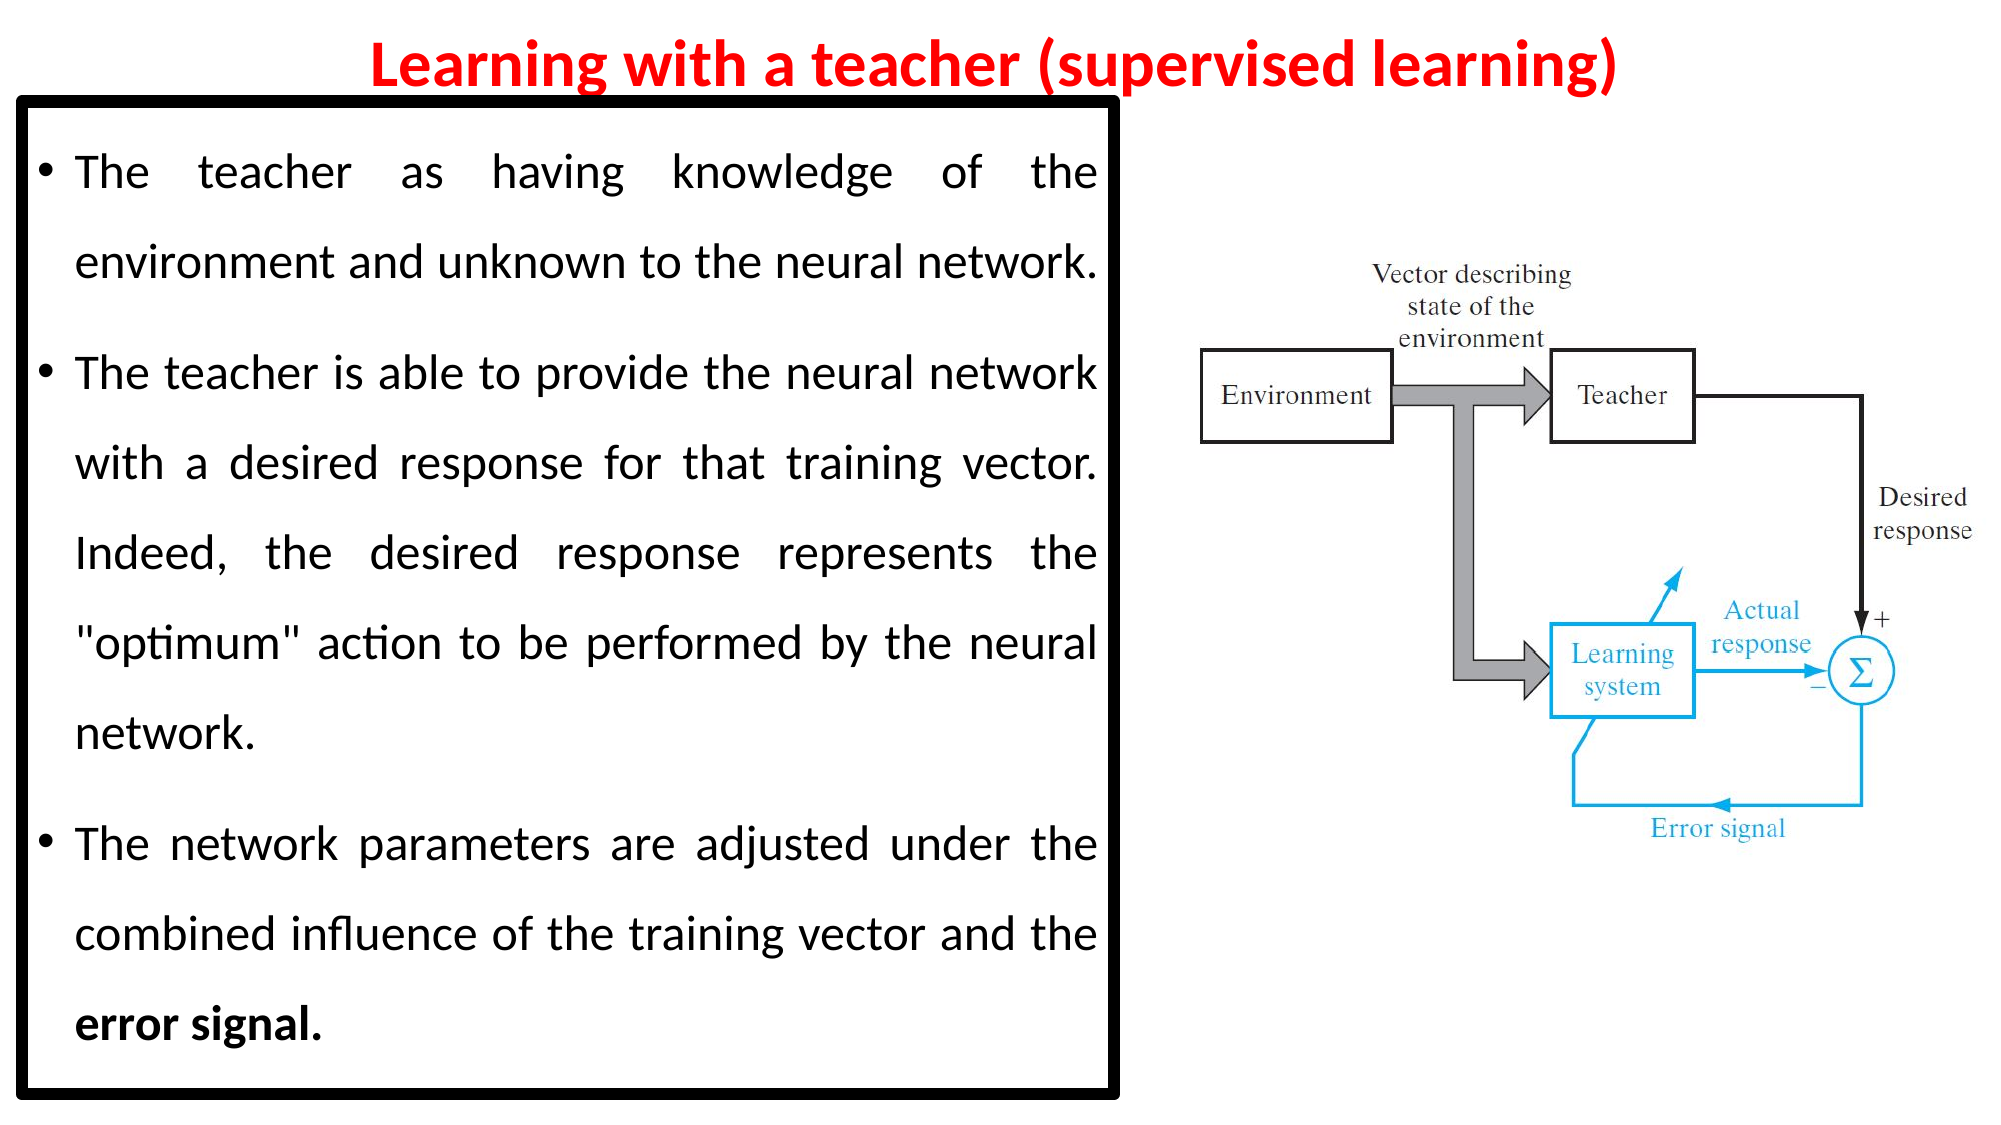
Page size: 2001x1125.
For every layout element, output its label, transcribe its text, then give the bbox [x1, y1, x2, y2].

title Learning with a teacher (supervised learning) [139, 0, 1865, 108]
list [1175, 245, 2000, 858]
list The teacher as having knowledge of the environment and unknown to the neural network. The teacher is able to provide the neural network with a desired response for that training vector. Indeed, the desired response represents the "optimum" action to be performed by the neural network. The network parameters are adjusted under the combined influence of the training vector and the error signal. [22, 101, 1114, 1095]
